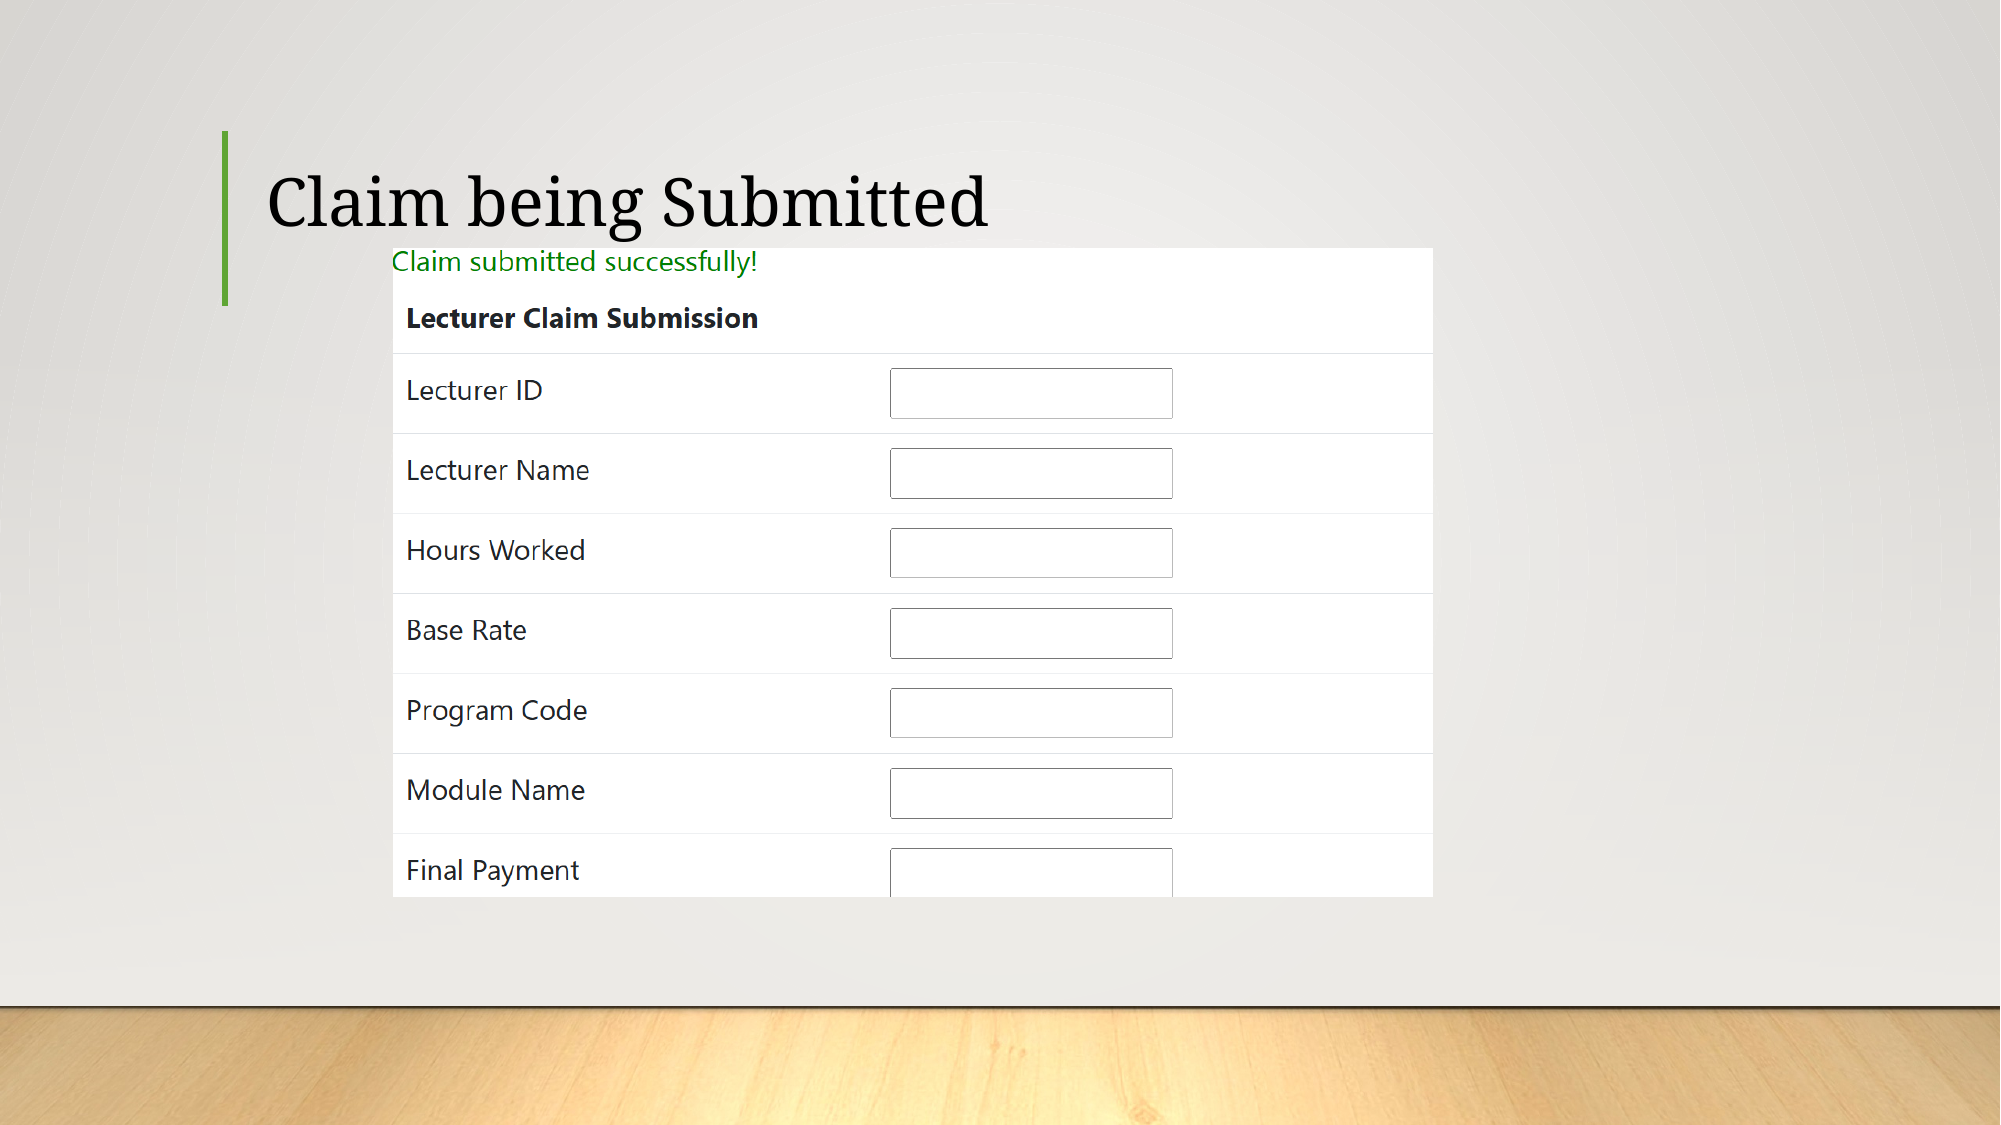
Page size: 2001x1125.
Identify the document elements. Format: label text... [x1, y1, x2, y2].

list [393, 247, 1433, 898]
picture [0, 1006, 2000, 1125]
title Claim being Submitted [251, 122, 1814, 249]
